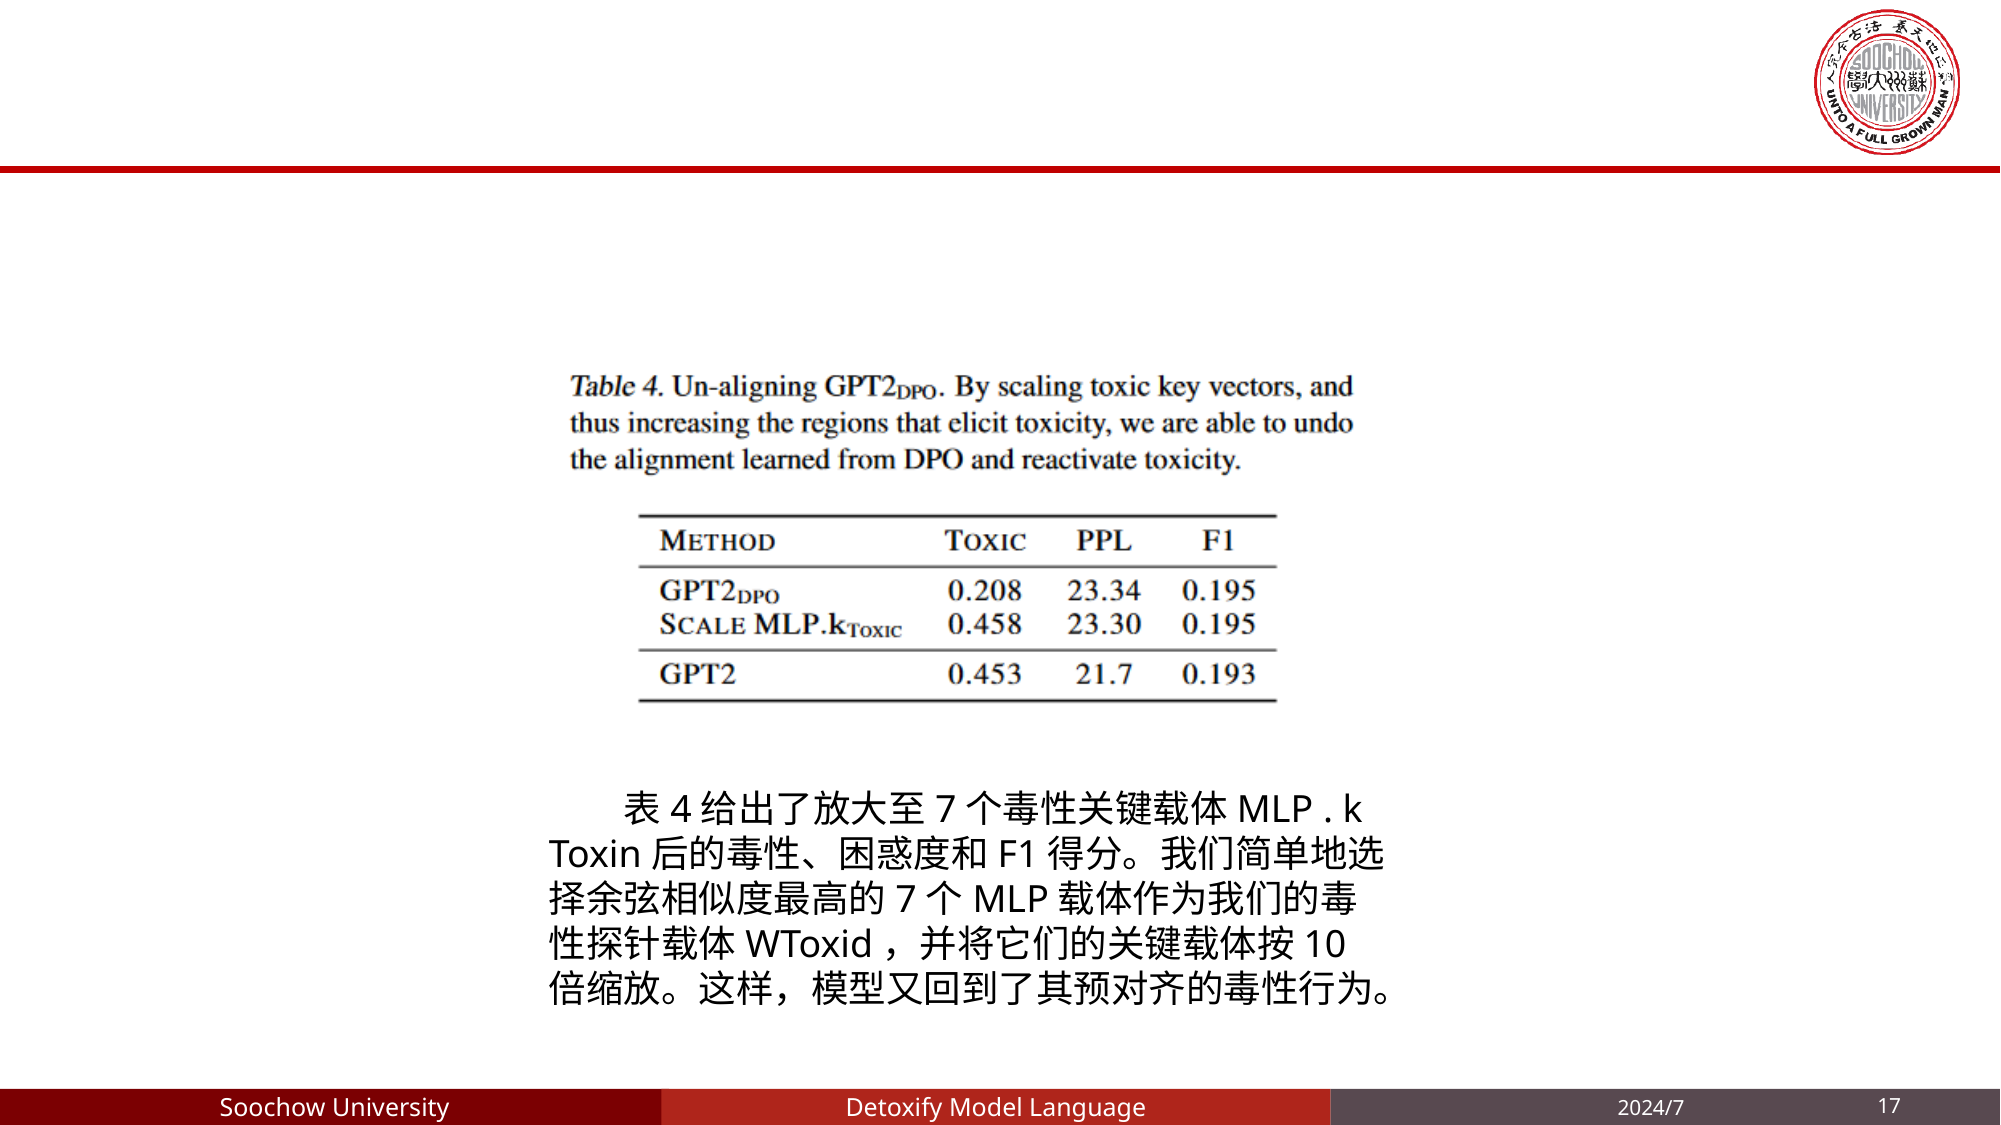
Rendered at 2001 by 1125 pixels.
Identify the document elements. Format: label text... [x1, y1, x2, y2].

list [518, 337, 1379, 758]
text_box 表4给出了放大至7个毒性关键载体MLP . k Toxin后的毒性、困惑度和F1得分。我们简单地选择余弦相似度最高的7个MLP载体作为我们的毒性探针载体WToxid，并将它们的关键载体按10倍缩放。这样，模型又回到了其预对齐的毒性行为。 [533, 777, 1406, 1018]
picture [1814, 7, 1960, 155]
